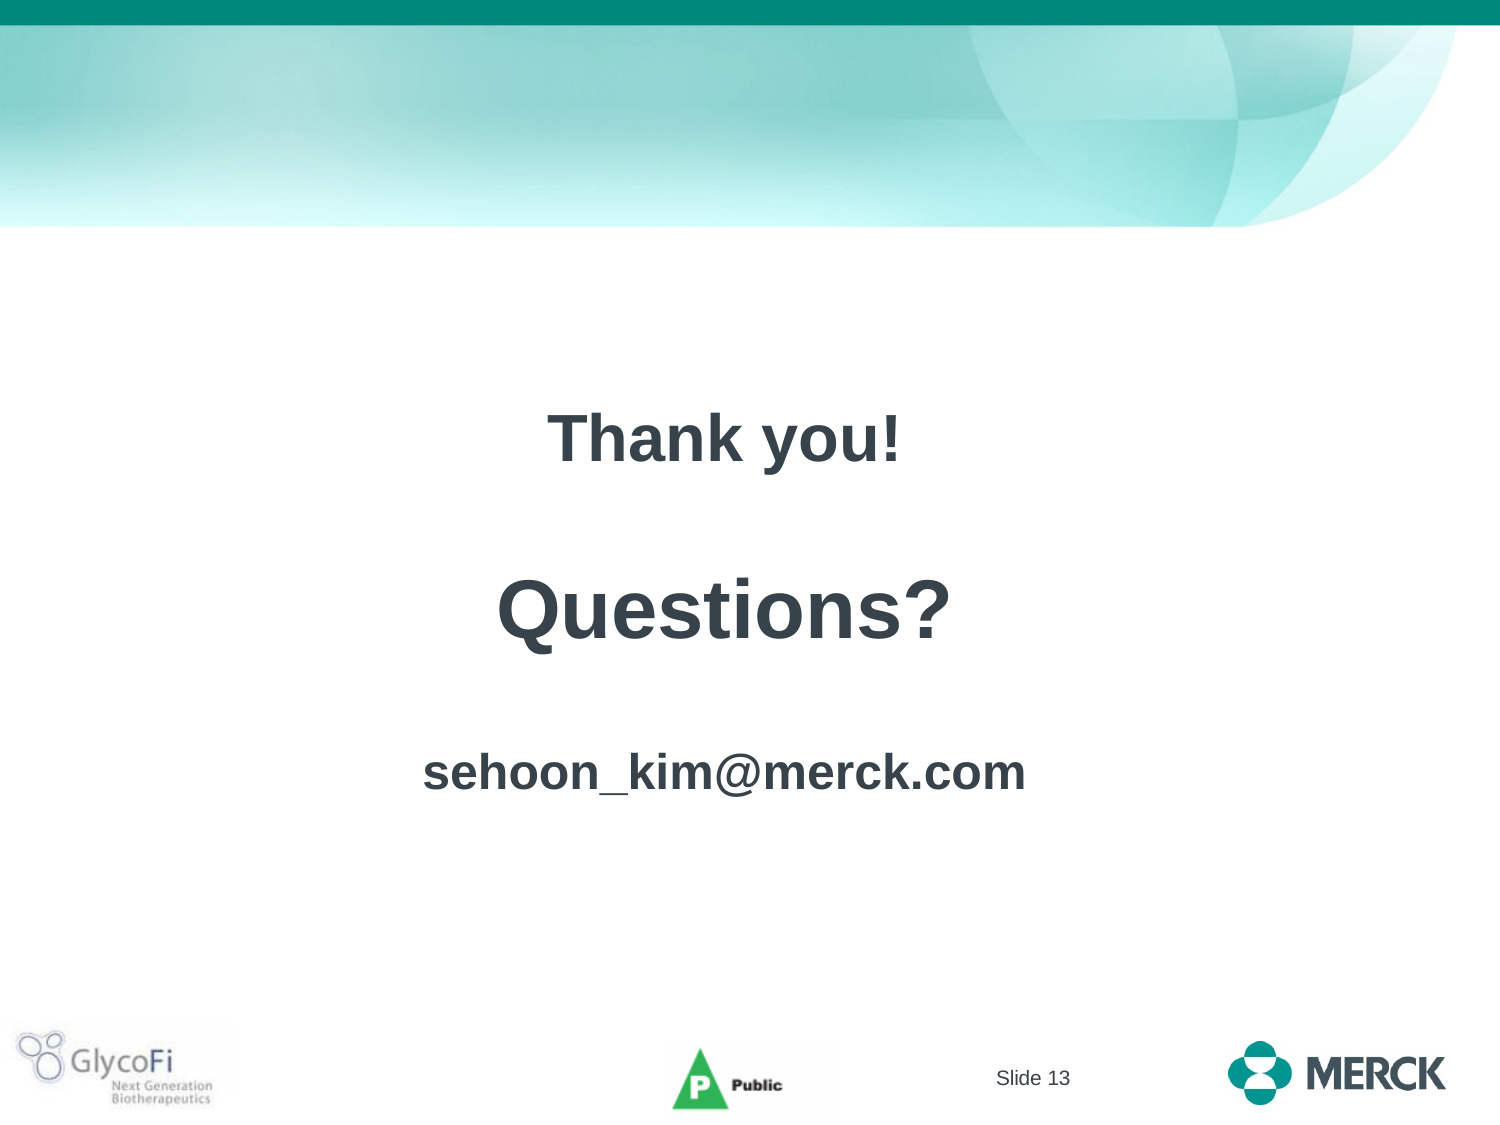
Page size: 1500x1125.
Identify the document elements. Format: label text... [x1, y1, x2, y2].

text_box Thank you! Questions? [481, 387, 969, 663]
text_box sehoon_kim@merck.com [407, 732, 1042, 808]
picture [664, 1043, 836, 1115]
picture [2, 1022, 236, 1123]
slide_number Slide 13 [858, 1057, 1209, 1089]
picture [1228, 1041, 1446, 1105]
picture [0, 26, 1460, 236]
